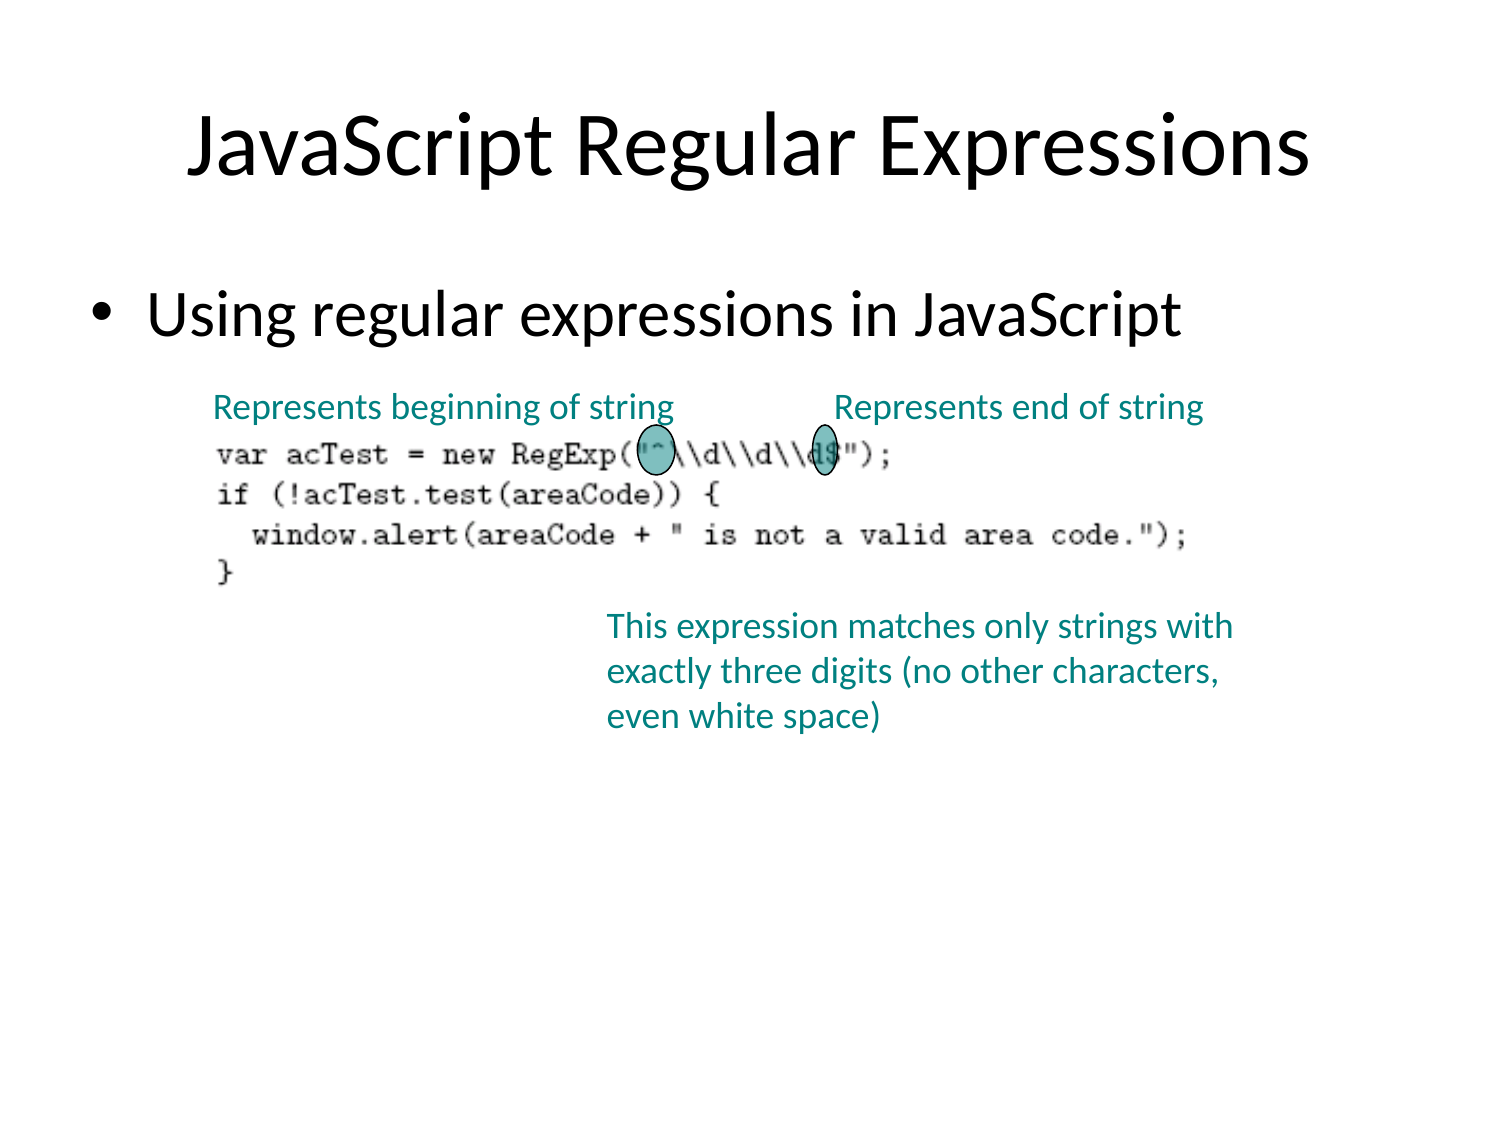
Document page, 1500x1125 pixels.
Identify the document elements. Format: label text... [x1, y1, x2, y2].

list Using regular expressions in JavaScript [75, 262, 1425, 1005]
picture [199, 437, 1202, 598]
text_box This expression matches only strings with exactly three digits (no other characters, even white space) [591, 593, 1250, 744]
text_box Represents end of string [819, 374, 1220, 435]
text_box Represents beginning of string [198, 374, 691, 435]
title JavaScript Regular Expressions [75, 45, 1425, 233]
